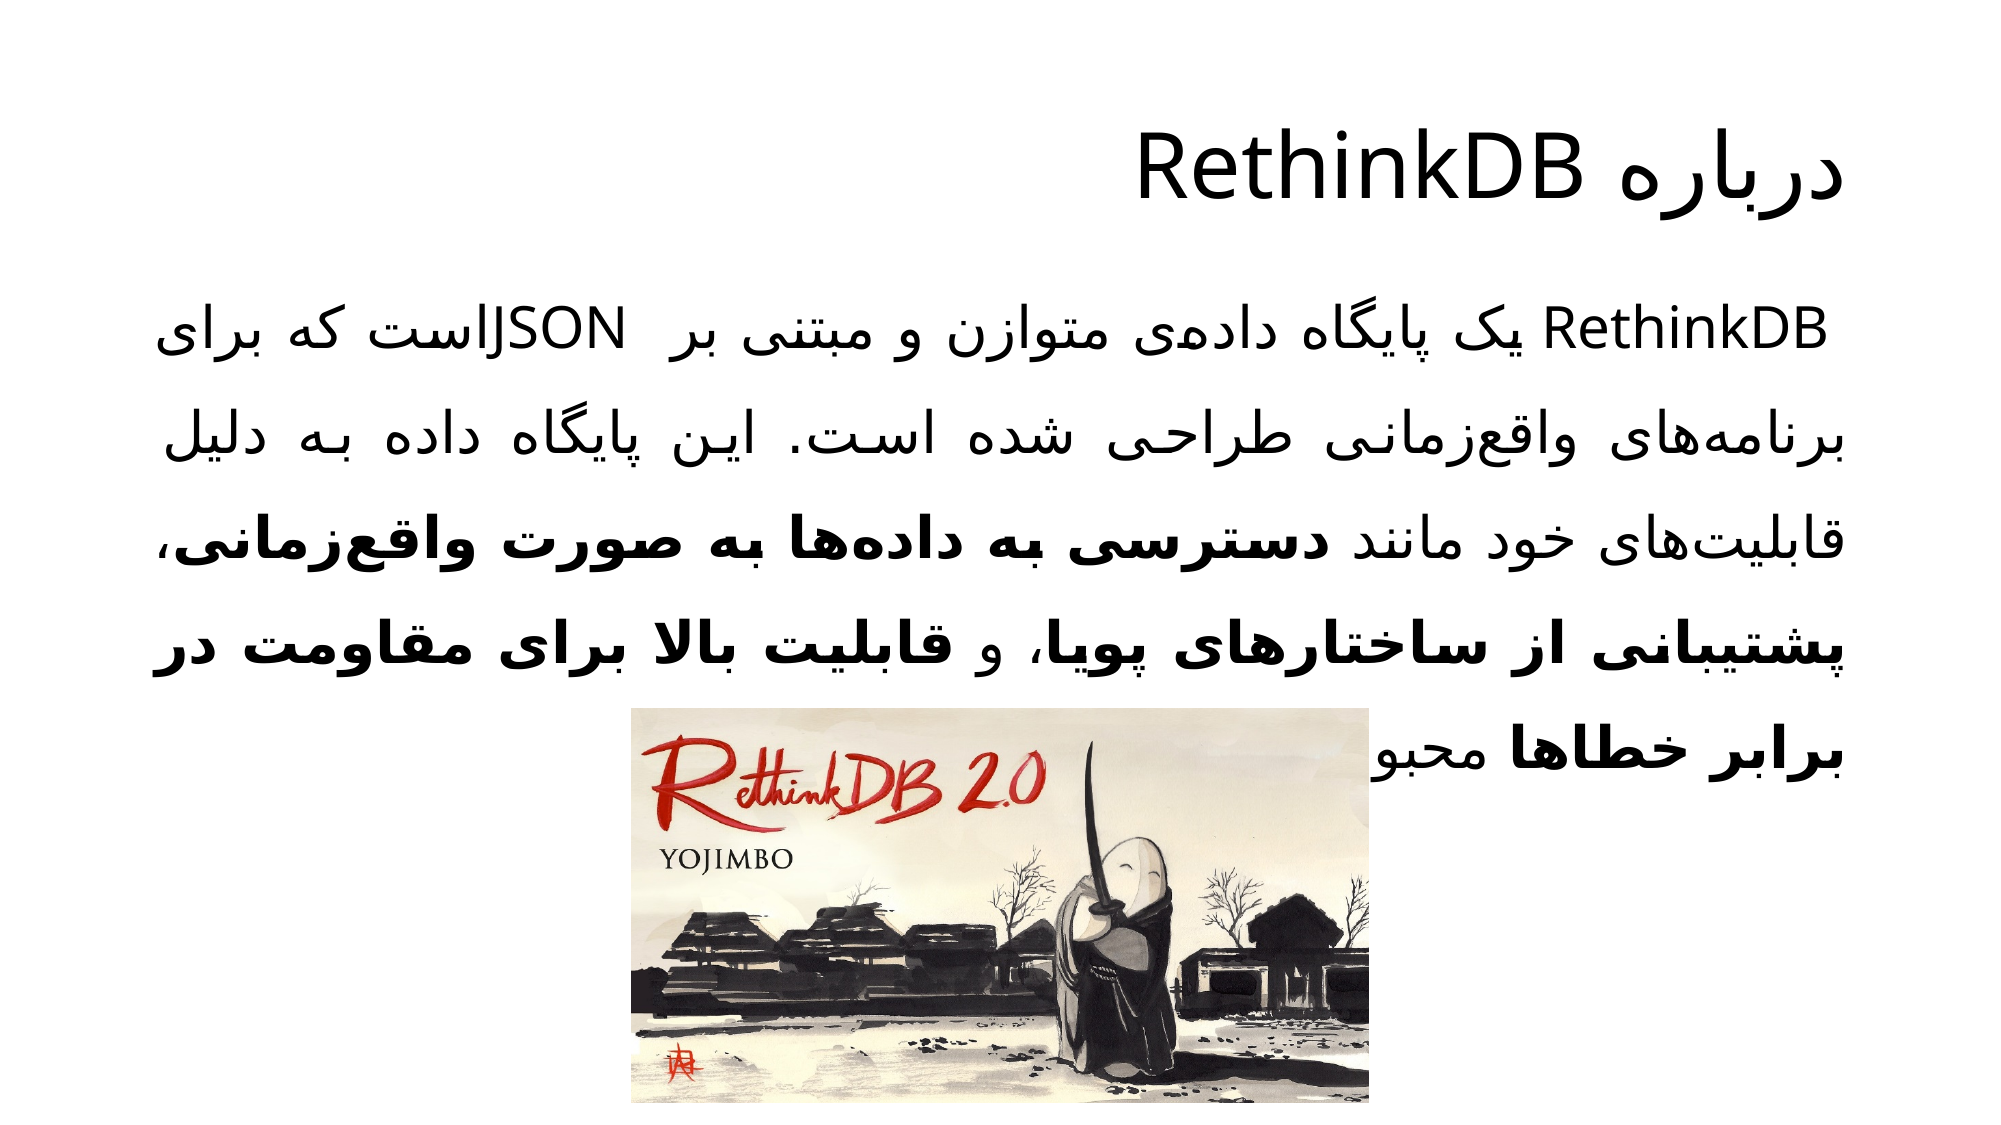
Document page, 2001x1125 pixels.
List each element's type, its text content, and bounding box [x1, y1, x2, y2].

title درباره RethinkDB [137, 59, 1863, 248]
picture [631, 708, 1369, 1103]
list RethinkDB یک پایگاه داده‌ی متوازن و مبتنی بر JSONاست که برای برنامه‌های واقع‌زمانی طراحی شده است. این پایگاه داده به دلیل قابلیت‌های خود مانند دسترسی به داده‌ها به صورت واقع‌زمانی، پشتیبانی از ساختارهای پویا، و قابلیت بالا برای مقاومت در برابر خطاها محبوب است. [137, 248, 1863, 962]
